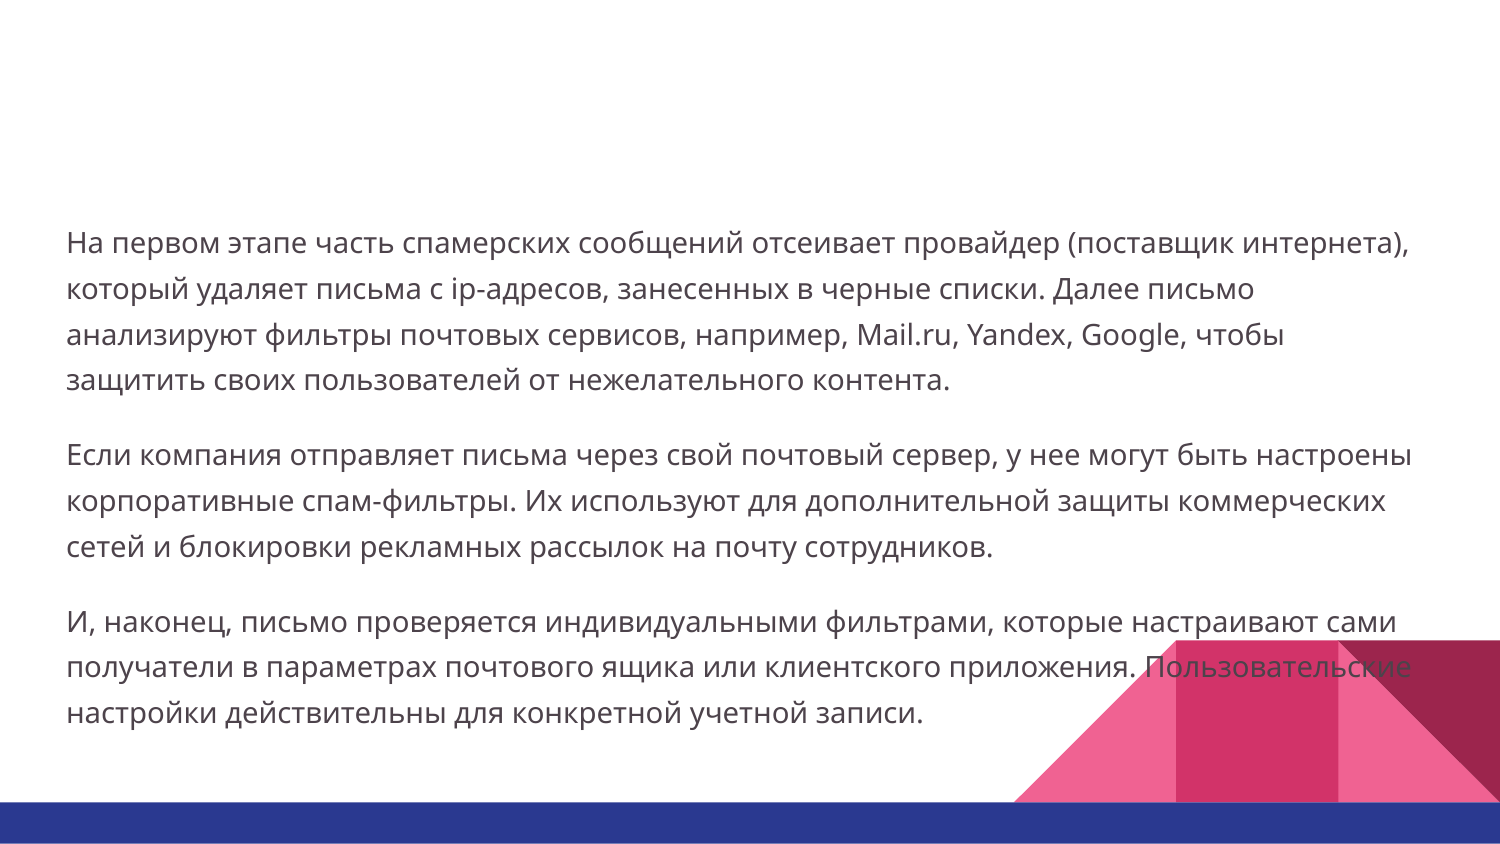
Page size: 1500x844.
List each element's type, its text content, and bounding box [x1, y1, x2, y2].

list На первом этапе часть спамерских сообщений отсеивает провайдер (поставщик интернета), который удаляет письма с ip-адресов, занесенных в черные списки. Далее письмо анализируют фильтры почтовых сервисов, например, Mail.ru, Yandex, Google, чтобы защитить своих пользователей от нежелательного контента. Если компания отправляет письма через свой почтовый сервер, у нее могут быть настроены корпоративные спам-фильтры. Их используют для дополнительной защиты коммерческих сетей и блокировки рекламных рассылок на почту сотрудников. И, наконец, письмо проверяется индивидуальными фильтрами, которые настраивают сами получатели в параметрах почтового ящика или клиентского приложения. Пользовательские настройки действительны для конкретной учетной записи. [51, 201, 1449, 750]
